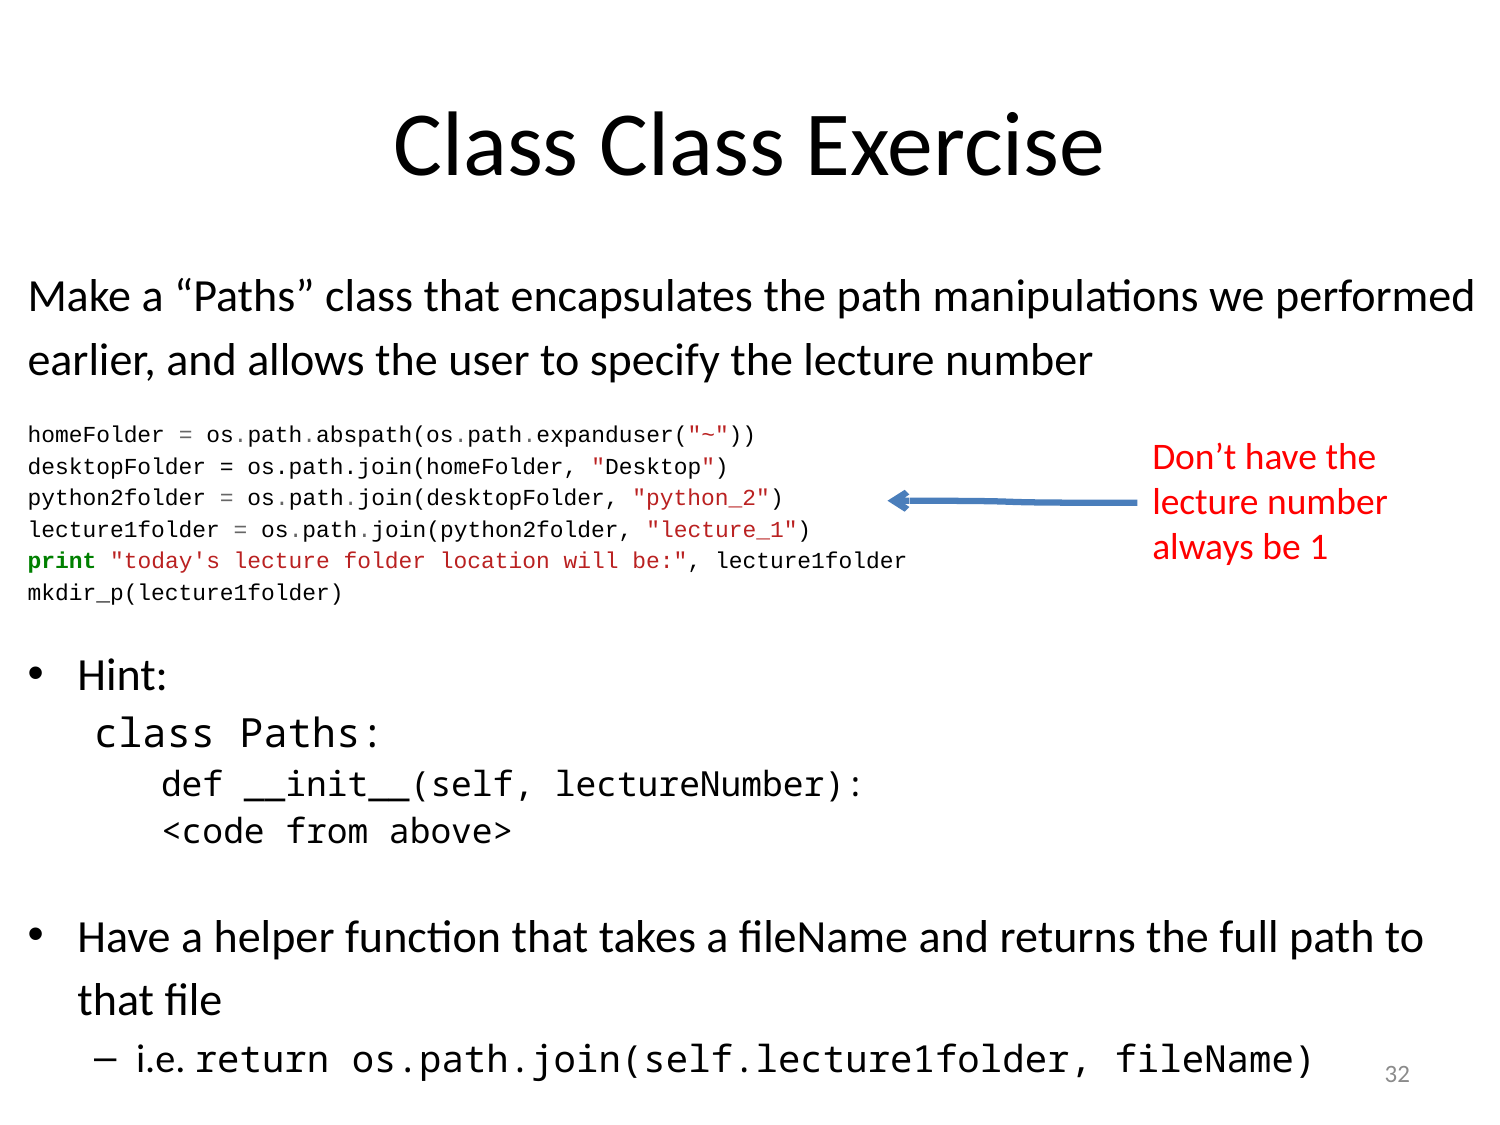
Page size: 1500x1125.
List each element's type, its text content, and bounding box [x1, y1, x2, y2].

list Make a “Paths” class that encapsulates the path manipulations we performed earlier, and allows the user to specify the lecture number homeFolder = os.path.abspath(os.path.expanduser("~")) desktopFolder = os.path.join(homeFolder, "Desktop") python2folder = os.path.join(desktopFolder, "python_2") lecture1folder = os.path.join(python2folder, "lecture_1") print "today's lecture folder location will be:", lecture1folder mkdir_p(lecture1folder) Hint: class Paths: def __init__(self, lectureNumber): <code from above> Have a helper function that takes a fileName and returns the full path to that file i.e. return os.path.join(self.lecture1folder, fileName) [12, 249, 1500, 1100]
slide_number 32 [1074, 1042, 1425, 1103]
title Class Class Exercise [75, 45, 1425, 233]
text_box Don’t have the lecture number always be 1 [1137, 424, 1475, 575]
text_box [887, 500, 1138, 504]
